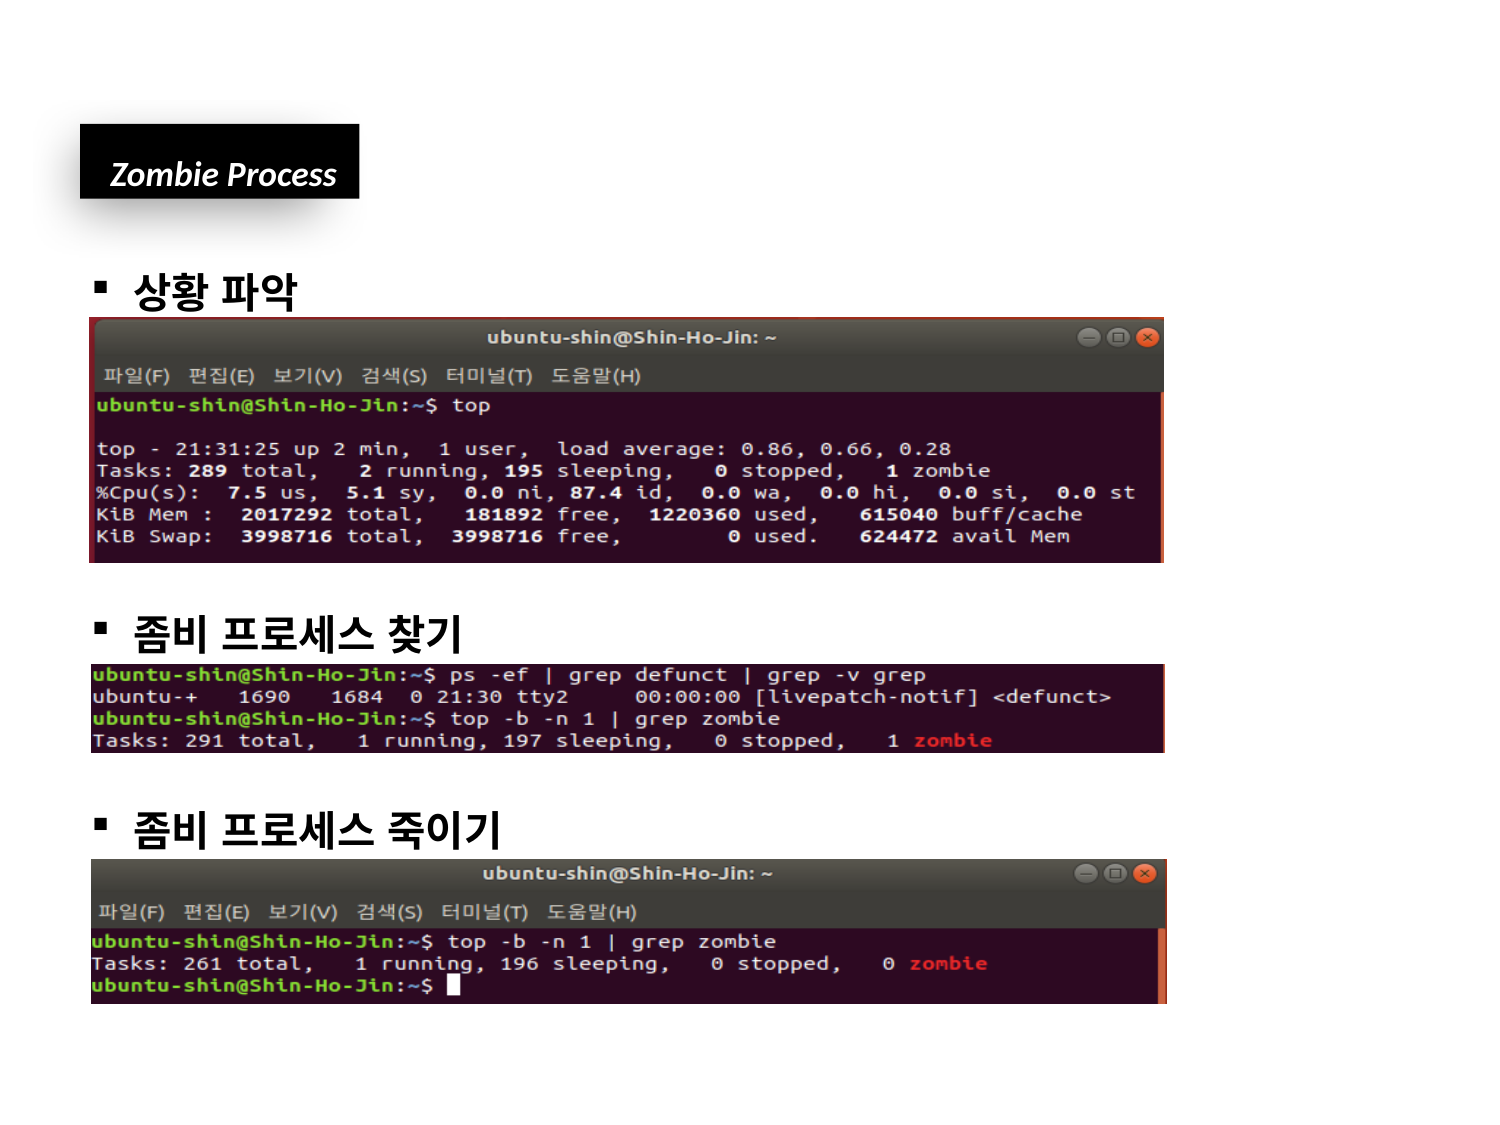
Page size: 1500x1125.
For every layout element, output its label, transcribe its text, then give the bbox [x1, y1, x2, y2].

picture [91, 859, 1167, 1004]
text_box 상황 파악 [76, 239, 1424, 325]
text_box 좀비 프로세스 죽이기 [76, 777, 1424, 862]
picture [91, 664, 1166, 753]
text_box 좀비 프로세스 찾기 [76, 581, 1424, 667]
text_box Zombie Process [79, 123, 360, 200]
picture [89, 317, 1164, 563]
